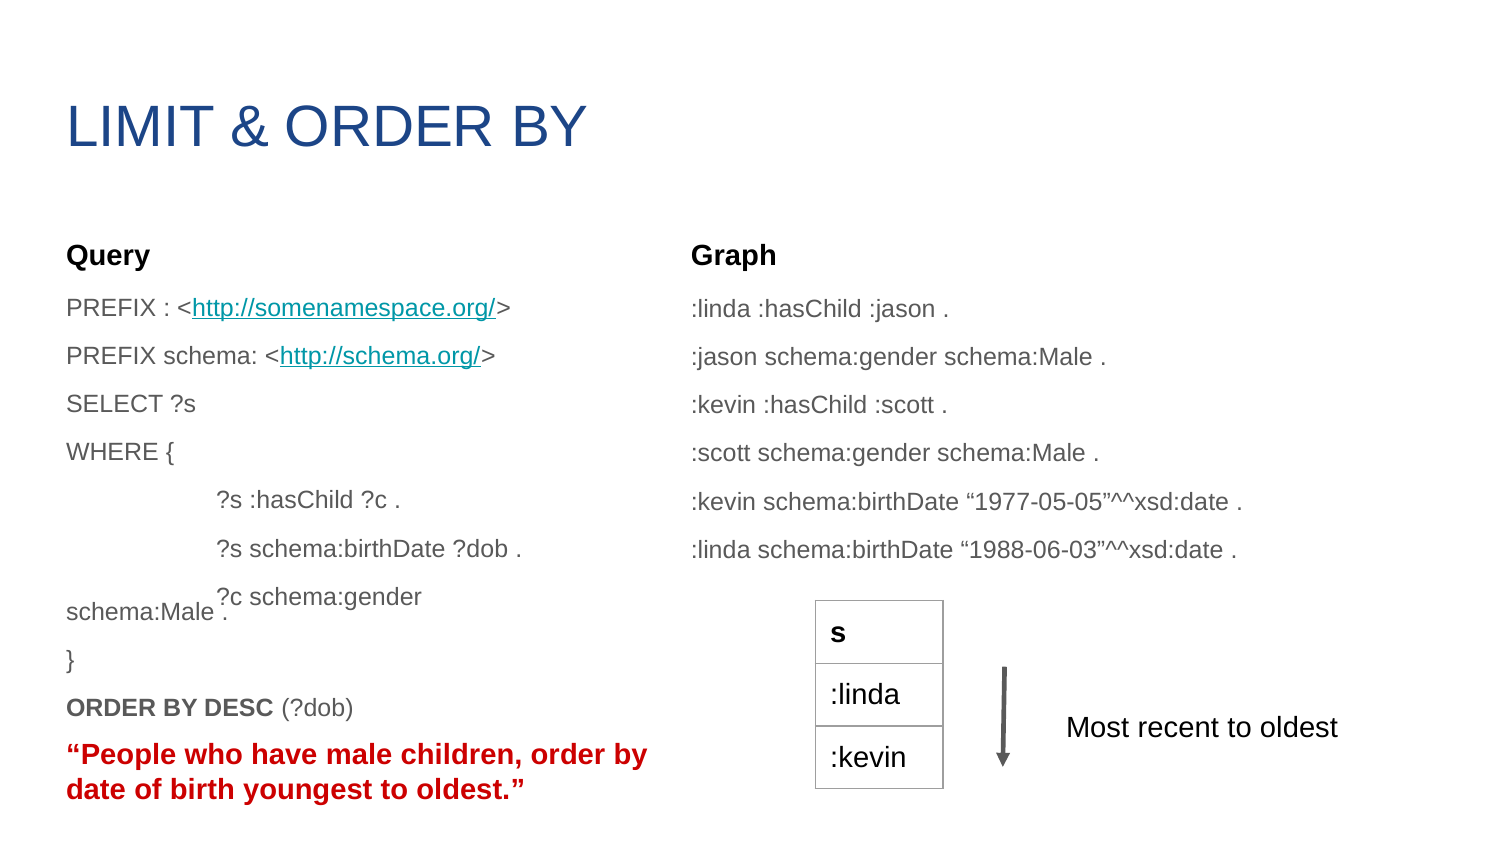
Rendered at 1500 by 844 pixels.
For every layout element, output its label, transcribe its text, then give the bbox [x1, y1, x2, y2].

title LIMIT & ORDER BY [51, 72, 1449, 167]
table_header s [816, 601, 942, 663]
table_cell :linda [816, 664, 942, 725]
text_box Most recent to oldest [1051, 693, 1364, 762]
text_box “People who have male children, order by date of birth youngest to oldest.” [51, 720, 726, 815]
list :linda :hasChild :jason . :jason schema:gender schema:Male . :kevin :hasChild :scott . :scott schema:gender schema:Male . :kevin schema:birthDate “1977-05-05”^^xsd:date . :linda schema:birthDate “1988-06-03”^^xsd:date . [675, 290, 1323, 581]
text_box Graph [675, 221, 876, 289]
list PREFIX : <http://somenamespace.org/> PREFIX schema: <http://schema.org/> SELECT ?s WHERE { ?s :hasChild ?c . ?s schema:birthDate ?dob . ?c schema:gender schema:Male . } ORDER BY DESC (?dob) [51, 289, 553, 720]
text_box Query [51, 221, 179, 289]
table_cell :kevin [816, 727, 942, 788]
